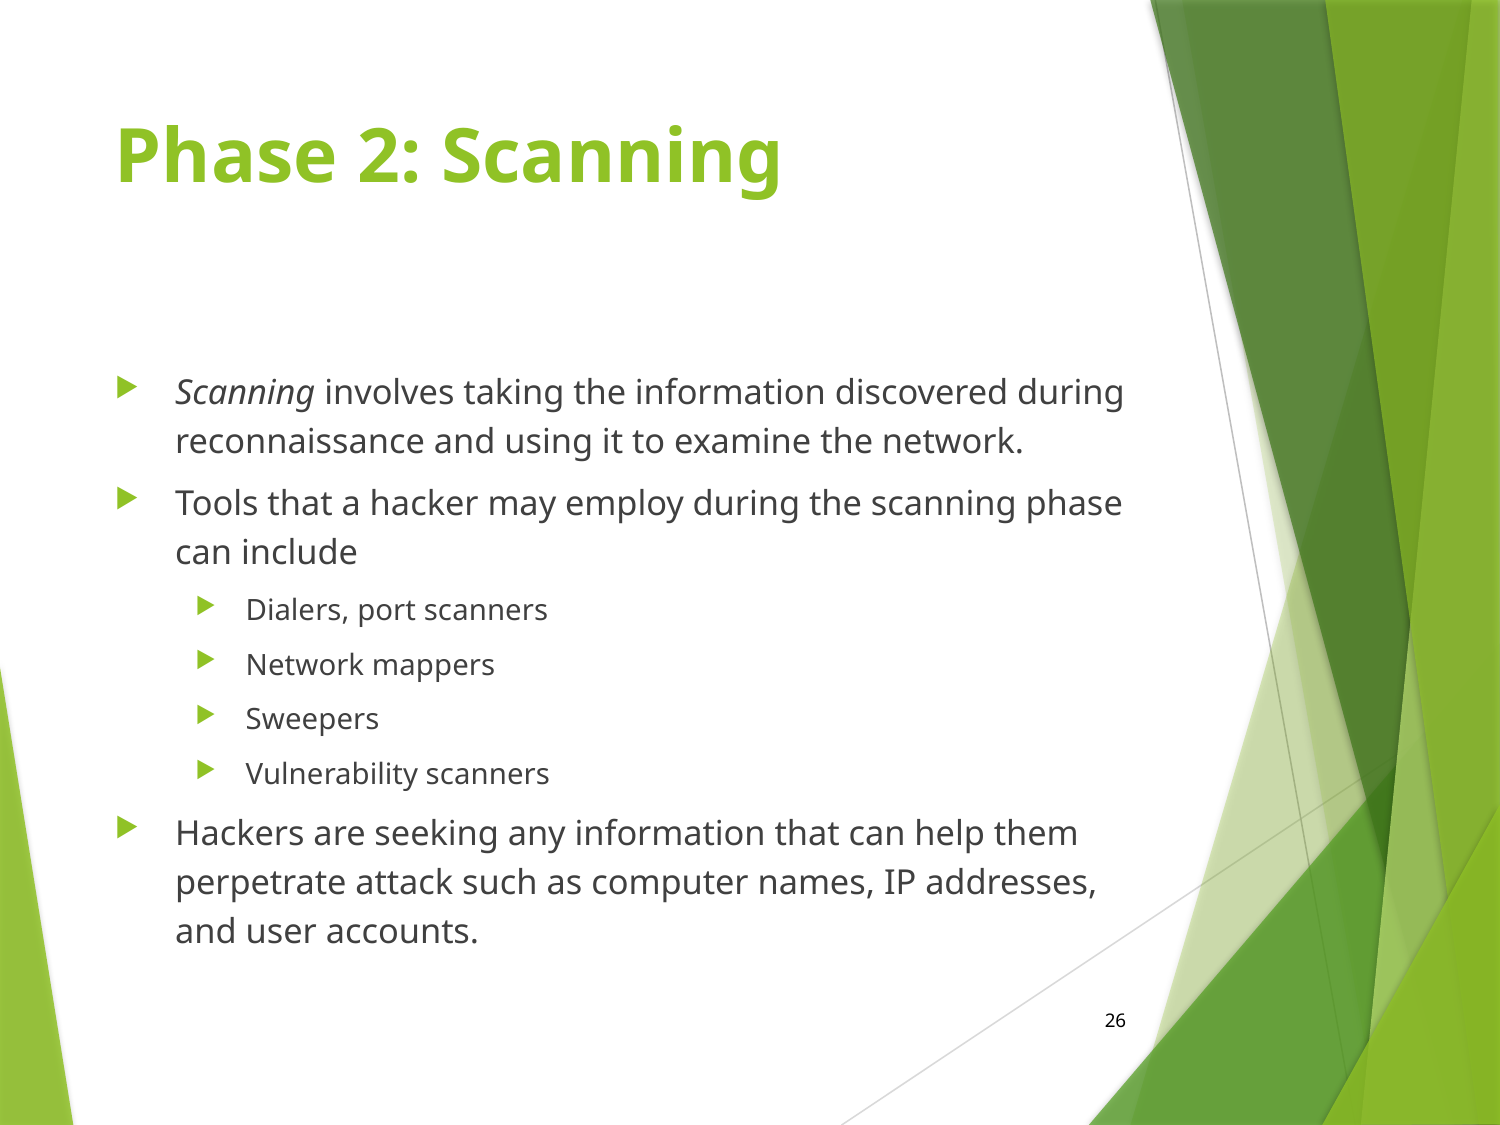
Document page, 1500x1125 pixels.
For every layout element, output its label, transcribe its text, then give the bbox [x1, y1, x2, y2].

slide_number 26 [1057, 991, 1142, 1051]
title Phase 2: Scanning [99, 99, 1142, 317]
list Scanning involves taking the information discovered during reconnaissance and using it to examine the network. Tools that a hacker may employ during the scanning phase can include Dialers, port scanners Network mappers Sweepers Vulnerability scanners Hackers are seeking any information that can help them perpetrate attack such as computer names, IP addresses, and user accounts. [99, 354, 1142, 992]
